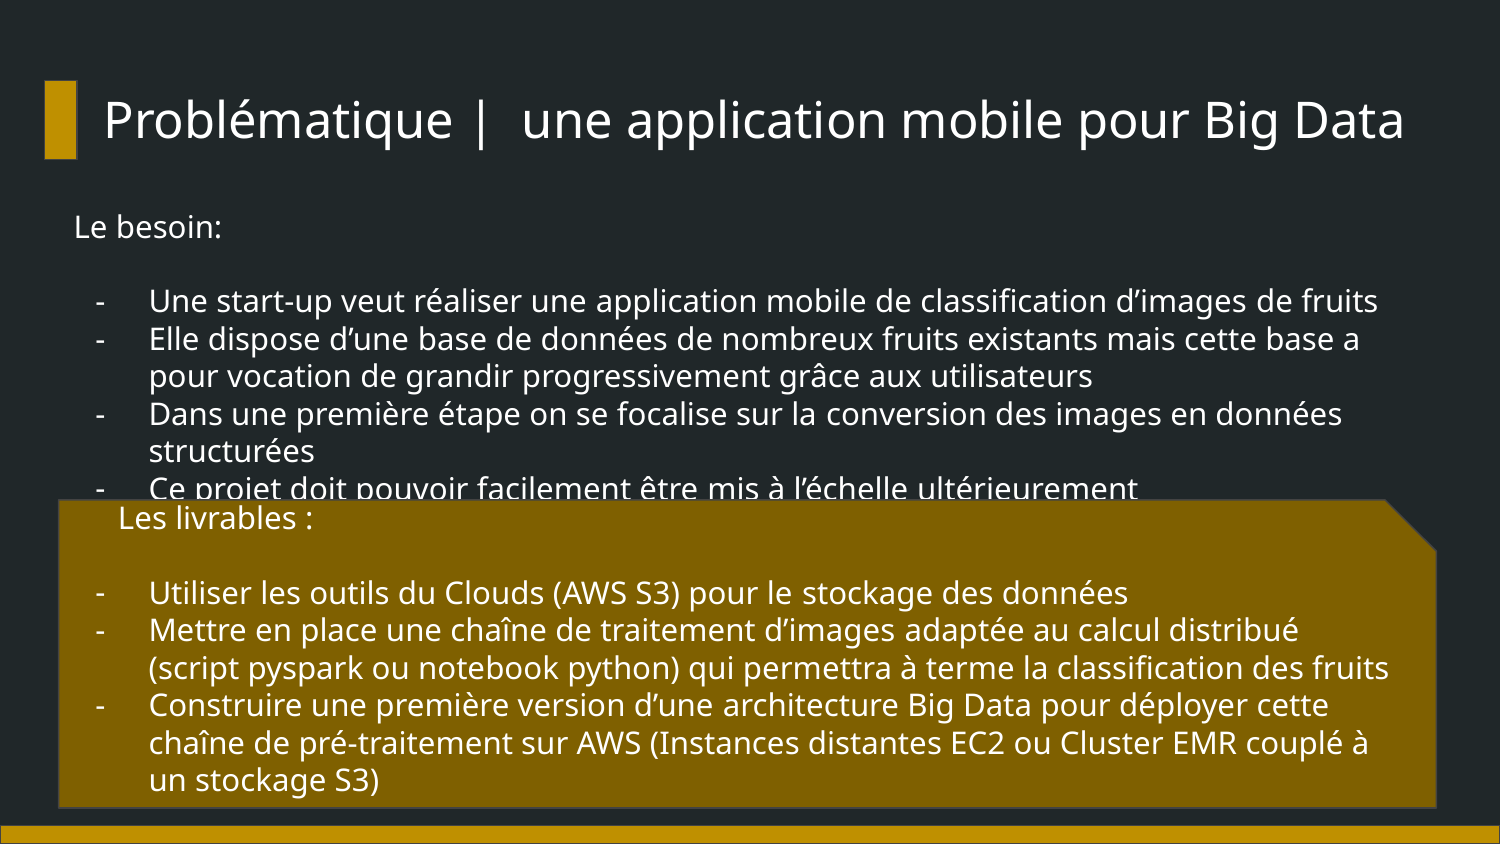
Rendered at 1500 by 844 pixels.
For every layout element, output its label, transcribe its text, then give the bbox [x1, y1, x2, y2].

text_box [0, 825, 1500, 844]
title Problématique | une application mobile pour Big Data [88, 72, 1449, 167]
text_box Le besoin: Une start-up veut réaliser une application mobile de classification d’images de fruits Elle dispose d’une base de données de nombreux fruits existants mais cette base a pour vocation de grandir progressivement grâce aux utilisateurs Dans une première étape on se focalise sur la conversion des images en données structurées Ce projet doit pouvoir facilement être mis à l’échelle ultérieurement [58, 191, 1437, 522]
text_box Les livrables : Utiliser les outils du Clouds (AWS S3) pour le stockage des données Mettre en place une chaîne de traitement d’images adaptée au calcul distribué (script pyspark ou notebook python) qui permettra à terme la classification des fruits Construire une première version d’une architecture Big Data pour déployer cette chaîne de pré-traitement sur AWS (Instances distantes EC2 ou Cluster EMR couplé à un stockage S3) [58, 499, 1437, 808]
text_box [44, 80, 78, 160]
